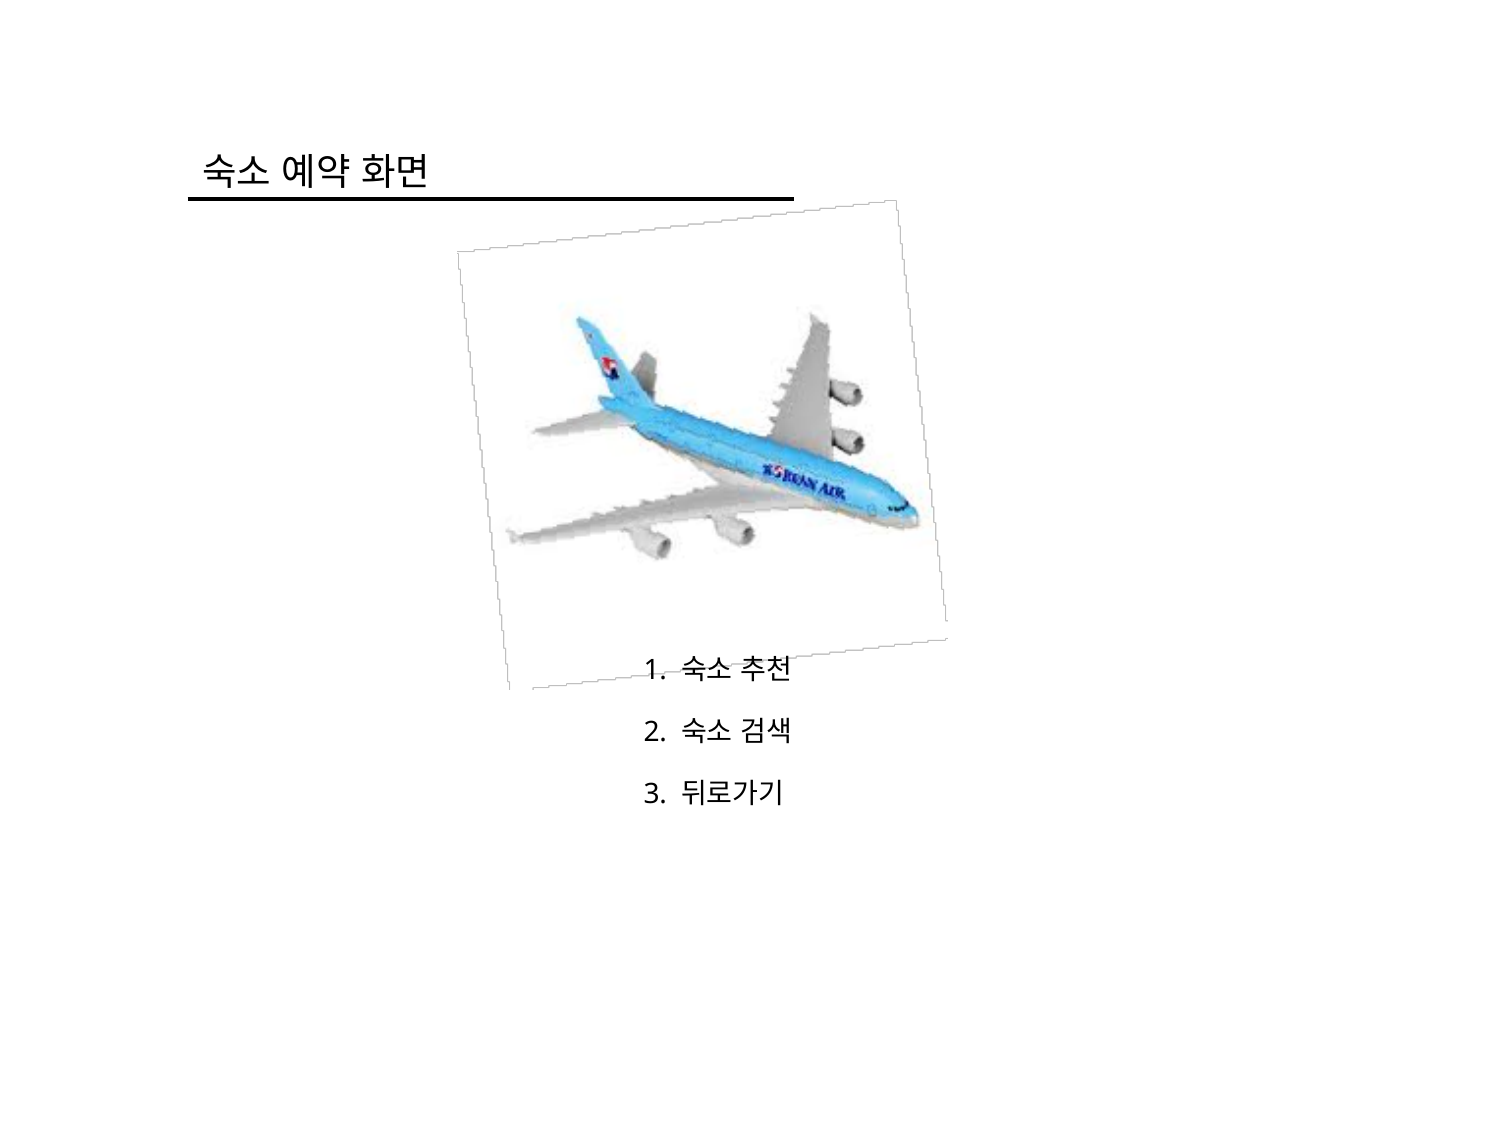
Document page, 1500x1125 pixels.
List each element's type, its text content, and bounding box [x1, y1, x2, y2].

text_box 2. 숙소 검색 [628, 705, 1010, 755]
text_box 1. 숙소 추천 [628, 643, 948, 693]
text_box 3. 뒤로가기 [628, 767, 948, 817]
text_box 숙소 예약 화면 [187, 140, 892, 201]
picture [457, 201, 948, 690]
